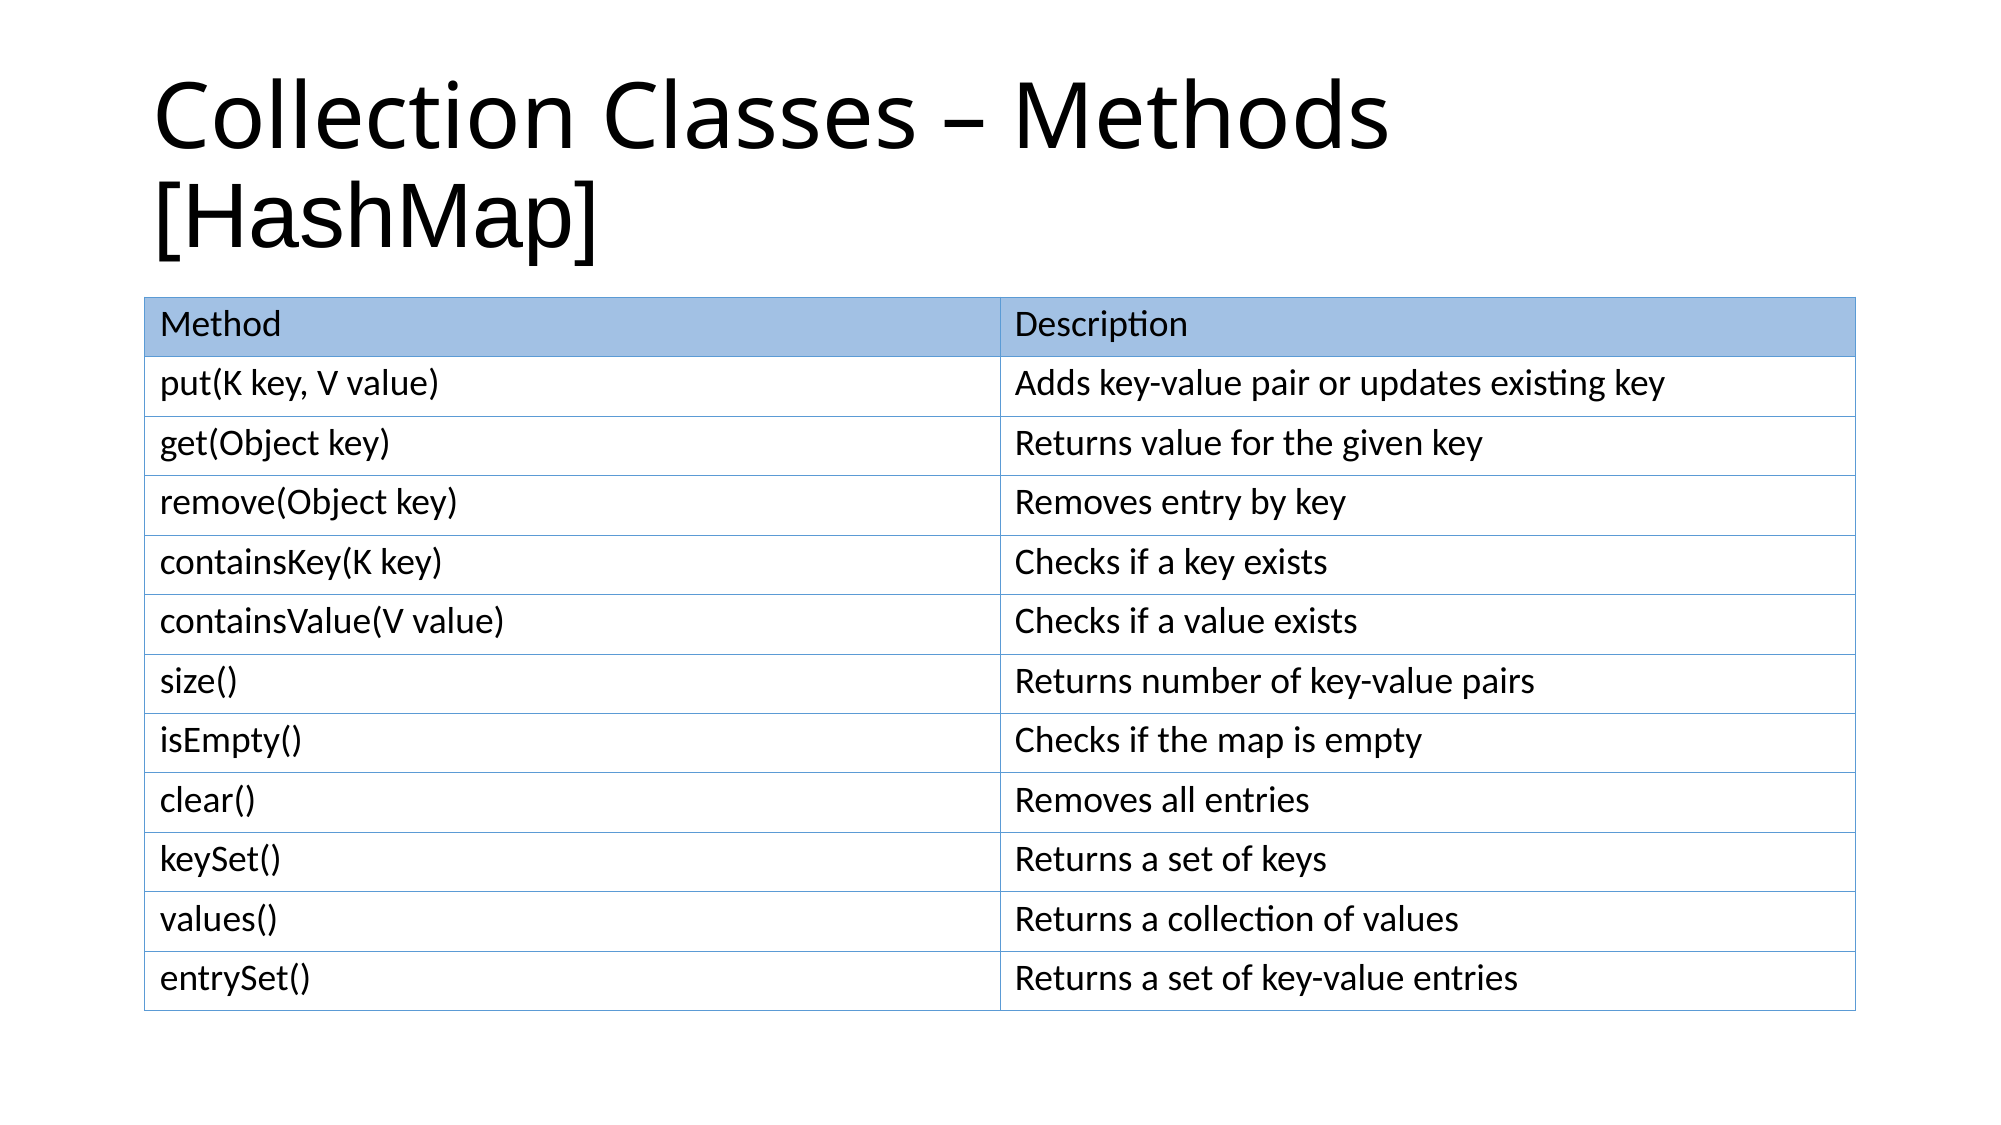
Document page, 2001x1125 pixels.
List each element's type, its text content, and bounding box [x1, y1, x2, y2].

table_cell values() [145, 892, 1000, 951]
table_header Description [1001, 298, 1855, 356]
table_cell entrySet() [145, 952, 1000, 1010]
table_cell Adds key-value pair or updates existing key [1001, 357, 1855, 416]
table_header Method [145, 298, 1000, 356]
table_cell Removes all entries [1001, 773, 1855, 832]
table_cell Checks if a key exists [1001, 536, 1855, 594]
table_cell Checks if the map is empty [1001, 714, 1855, 772]
table_cell Returns number of key-value pairs [1001, 655, 1855, 713]
table_cell containsKey(K key) [145, 536, 1000, 594]
table_cell isEmpty() [145, 714, 1000, 772]
table_cell Returns value for the given key [1001, 417, 1855, 475]
table_cell Checks if a value exists [1001, 595, 1855, 654]
table_cell Removes entry by key [1001, 476, 1855, 535]
table_cell get(Object key) [145, 417, 1000, 475]
table_cell clear() [145, 773, 1000, 832]
table_cell containsValue(V value) [145, 595, 1000, 654]
table_cell Returns a set of key-value entries [1001, 952, 1855, 1010]
table_cell keySet() [145, 833, 1000, 891]
table_cell size() [145, 655, 1000, 713]
table_cell Returns a collection of values [1001, 892, 1855, 951]
table_cell put(K key, V value) [145, 357, 1000, 416]
title Collection Classes – Methods [HashMap] [137, 59, 1863, 278]
table_cell remove(Object key) [145, 476, 1000, 535]
table_cell Returns a set of keys [1001, 833, 1855, 891]
